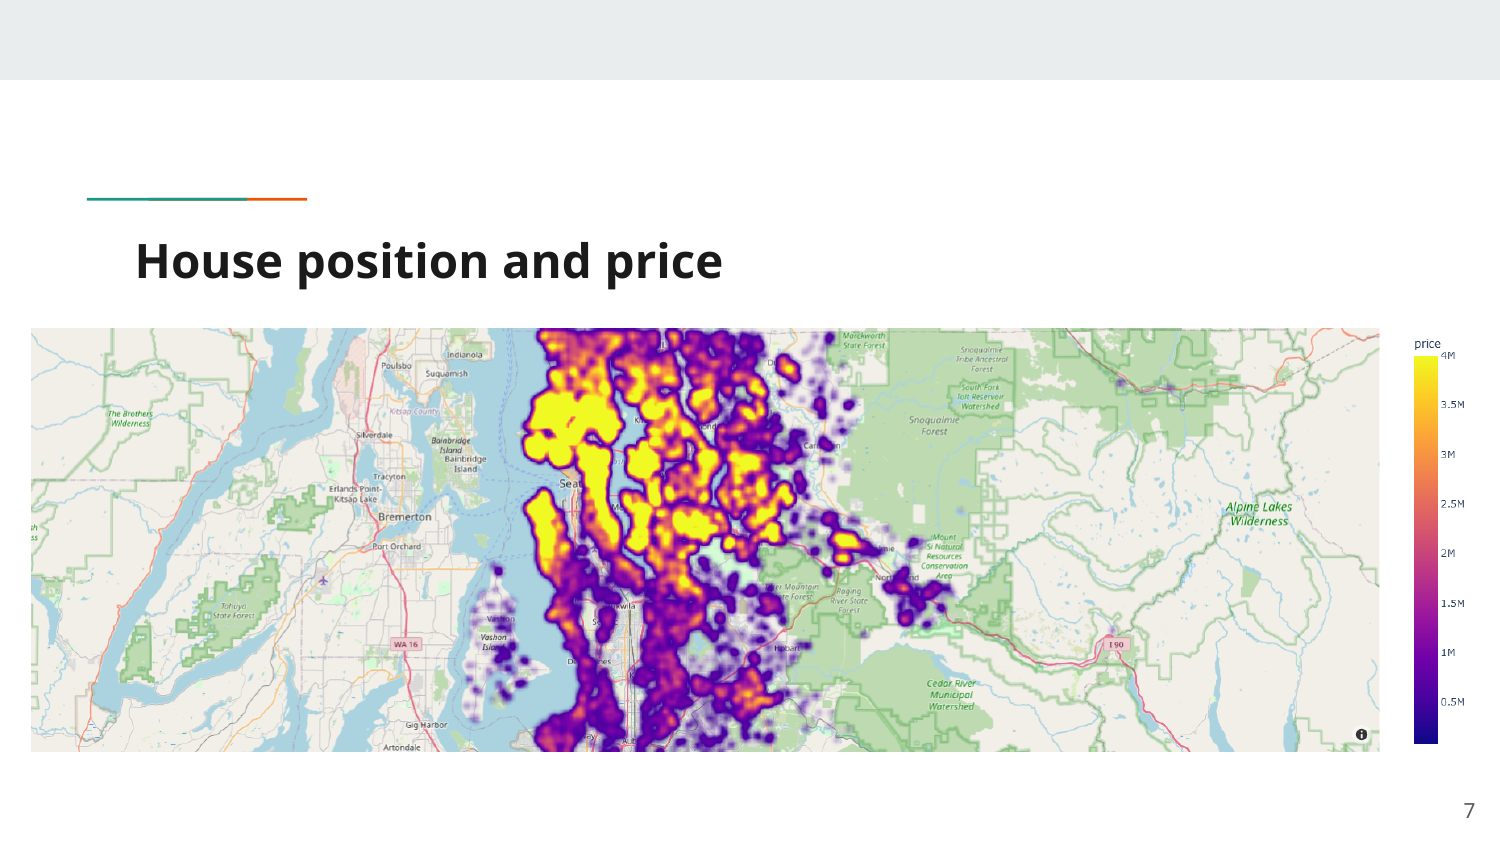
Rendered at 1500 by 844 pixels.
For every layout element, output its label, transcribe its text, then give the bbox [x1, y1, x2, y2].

picture [25, 323, 1475, 760]
slide_number ‹#› [1400, 779, 1491, 844]
title House position and price [119, 216, 1381, 305]
